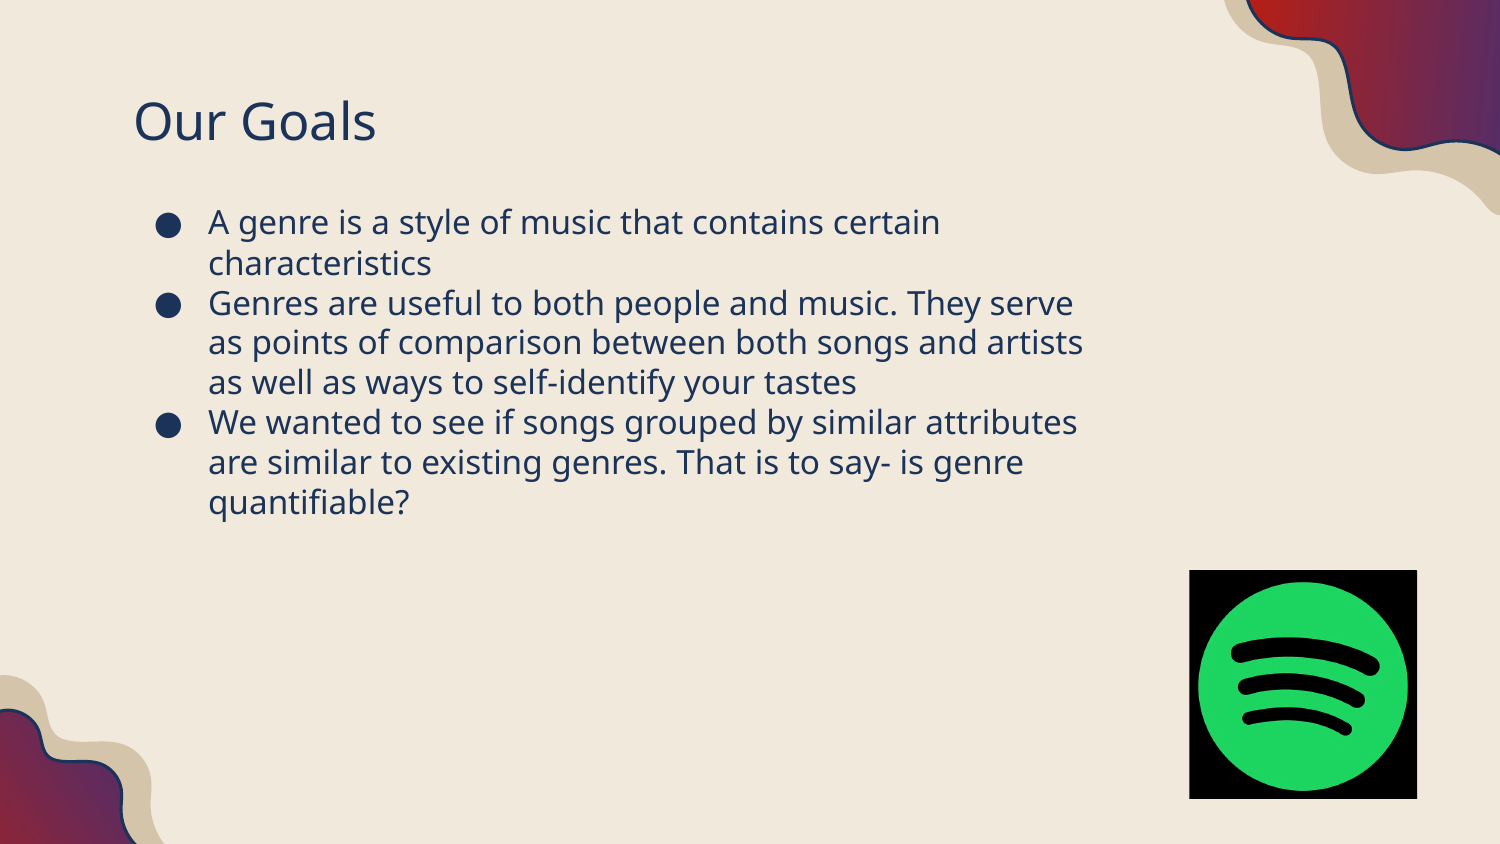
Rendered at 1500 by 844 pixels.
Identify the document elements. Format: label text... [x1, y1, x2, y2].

picture [1189, 569, 1418, 800]
text_box A genre is a style of music that contains certain characteristics Genres are useful to both people and music. They serve as points of comparison between both songs and artists as well as ways to self-identify your tastes We wanted to see if songs grouped by similar attributes are similar to existing genres. That is to say- is genre quantifiable? [118, 186, 1121, 537]
title Our Goals [118, 72, 1382, 167]
